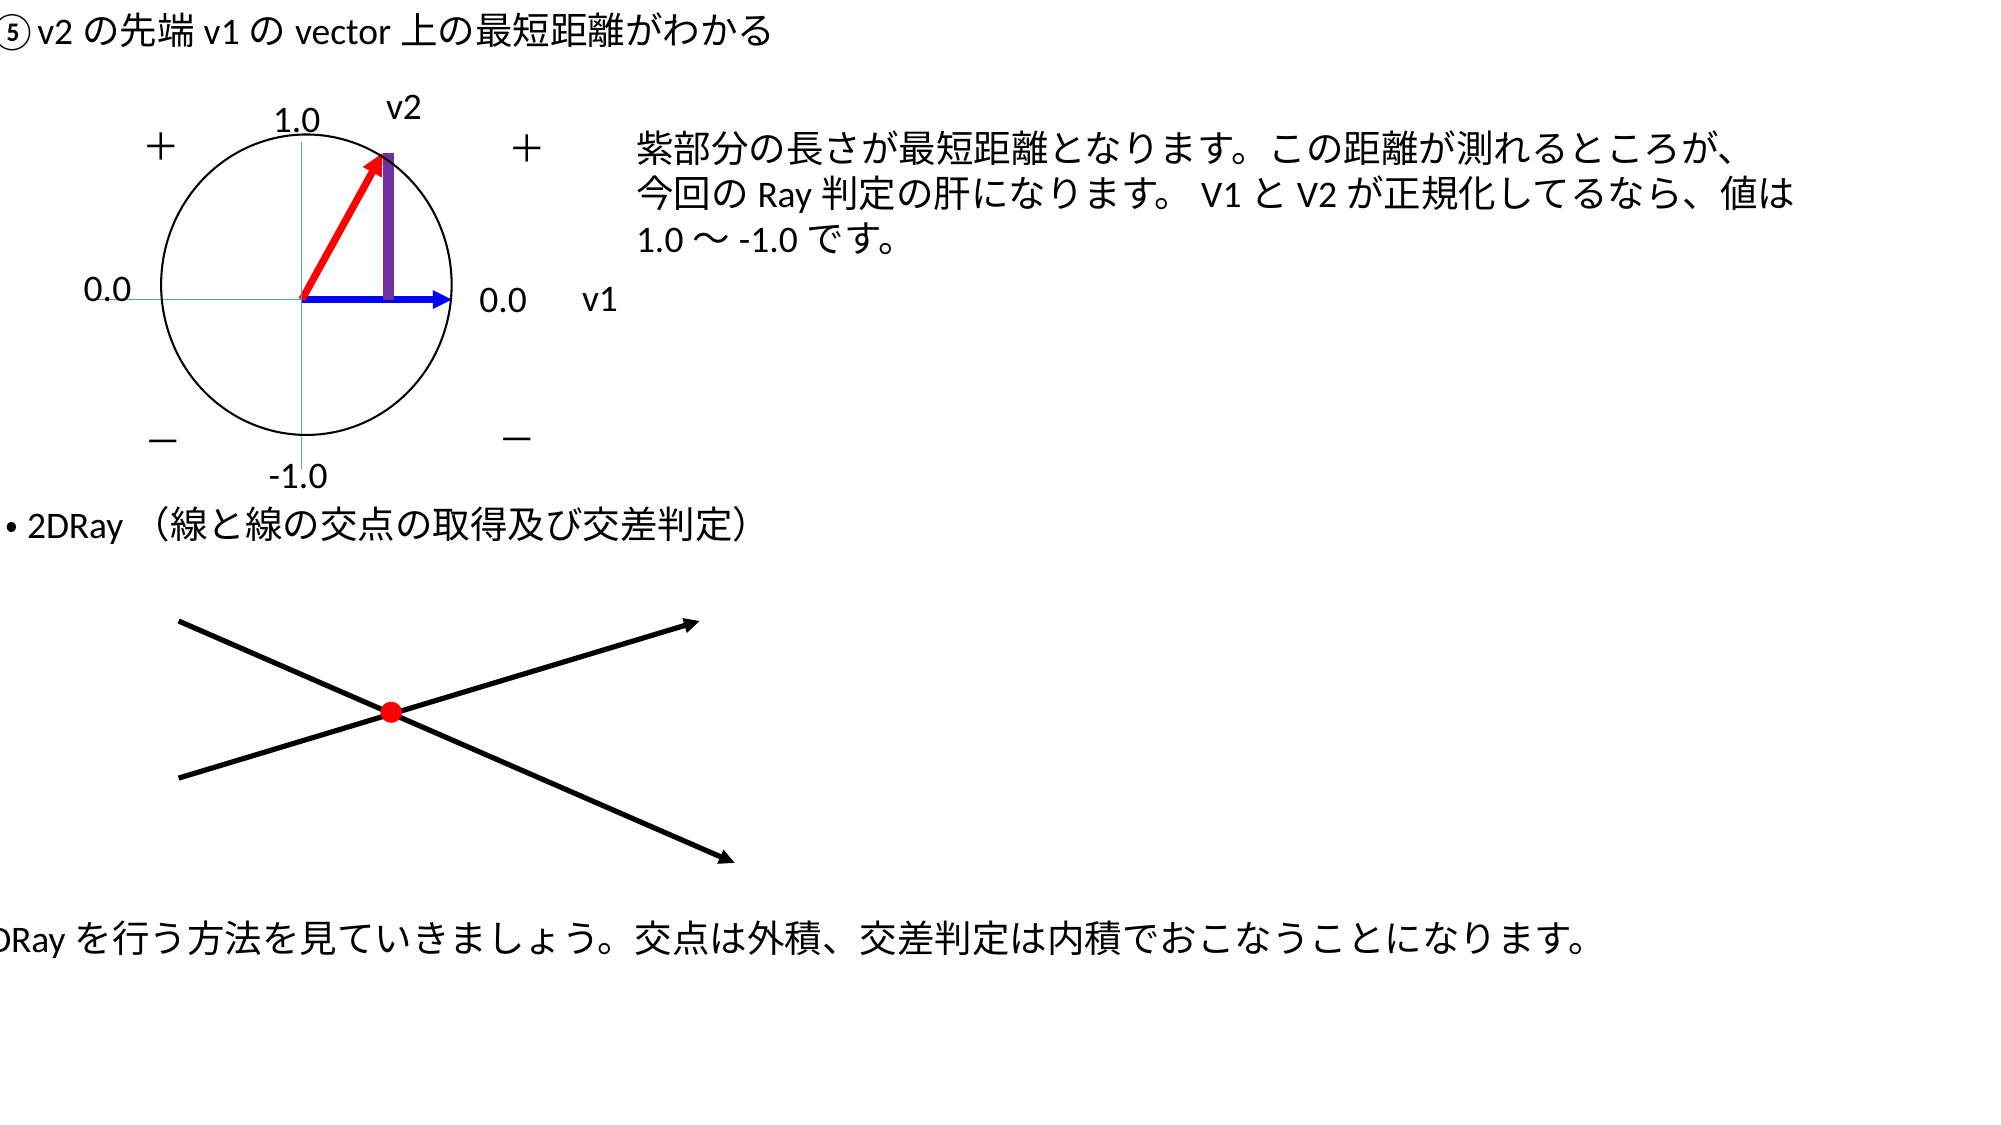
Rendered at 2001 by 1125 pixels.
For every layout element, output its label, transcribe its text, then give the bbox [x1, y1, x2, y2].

text_box [303, 136, 453, 436]
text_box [178, 621, 700, 779]
text_box 1.0 [258, 88, 336, 148]
text_box ⑤v2の先端v1のvector上の最短距離がわかる [0, 0, 790, 105]
text_box － [484, 408, 552, 469]
text_box ＋ [127, 115, 195, 176]
text_box 紫部分の長さが最短距離となります。この距離が測れるところが、 今回のRay判定の肝になります。V1とV2が正規化してるなら、値は 1.0～-1.0です。 [621, 117, 1810, 268]
text_box ２DRayを行う方法を見ていきましょう。交点は外積、交差判定は内積でおこなうことになります。 [0, 907, 1622, 968]
text_box [160, 141, 301, 299]
text_box v1 [567, 266, 633, 327]
text_box -1.0 [253, 443, 343, 504]
text_box v2 [371, 74, 438, 134]
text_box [178, 621, 735, 863]
text_box 0.0 [464, 267, 542, 328]
text_box － [130, 410, 221, 471]
text_box ＋ [493, 117, 570, 178]
text_box 0.0 [68, 256, 147, 317]
text_box ・2DRay（線と線の交点の取得及び交差判定） [0, 493, 785, 554]
text_box [160, 300, 301, 436]
